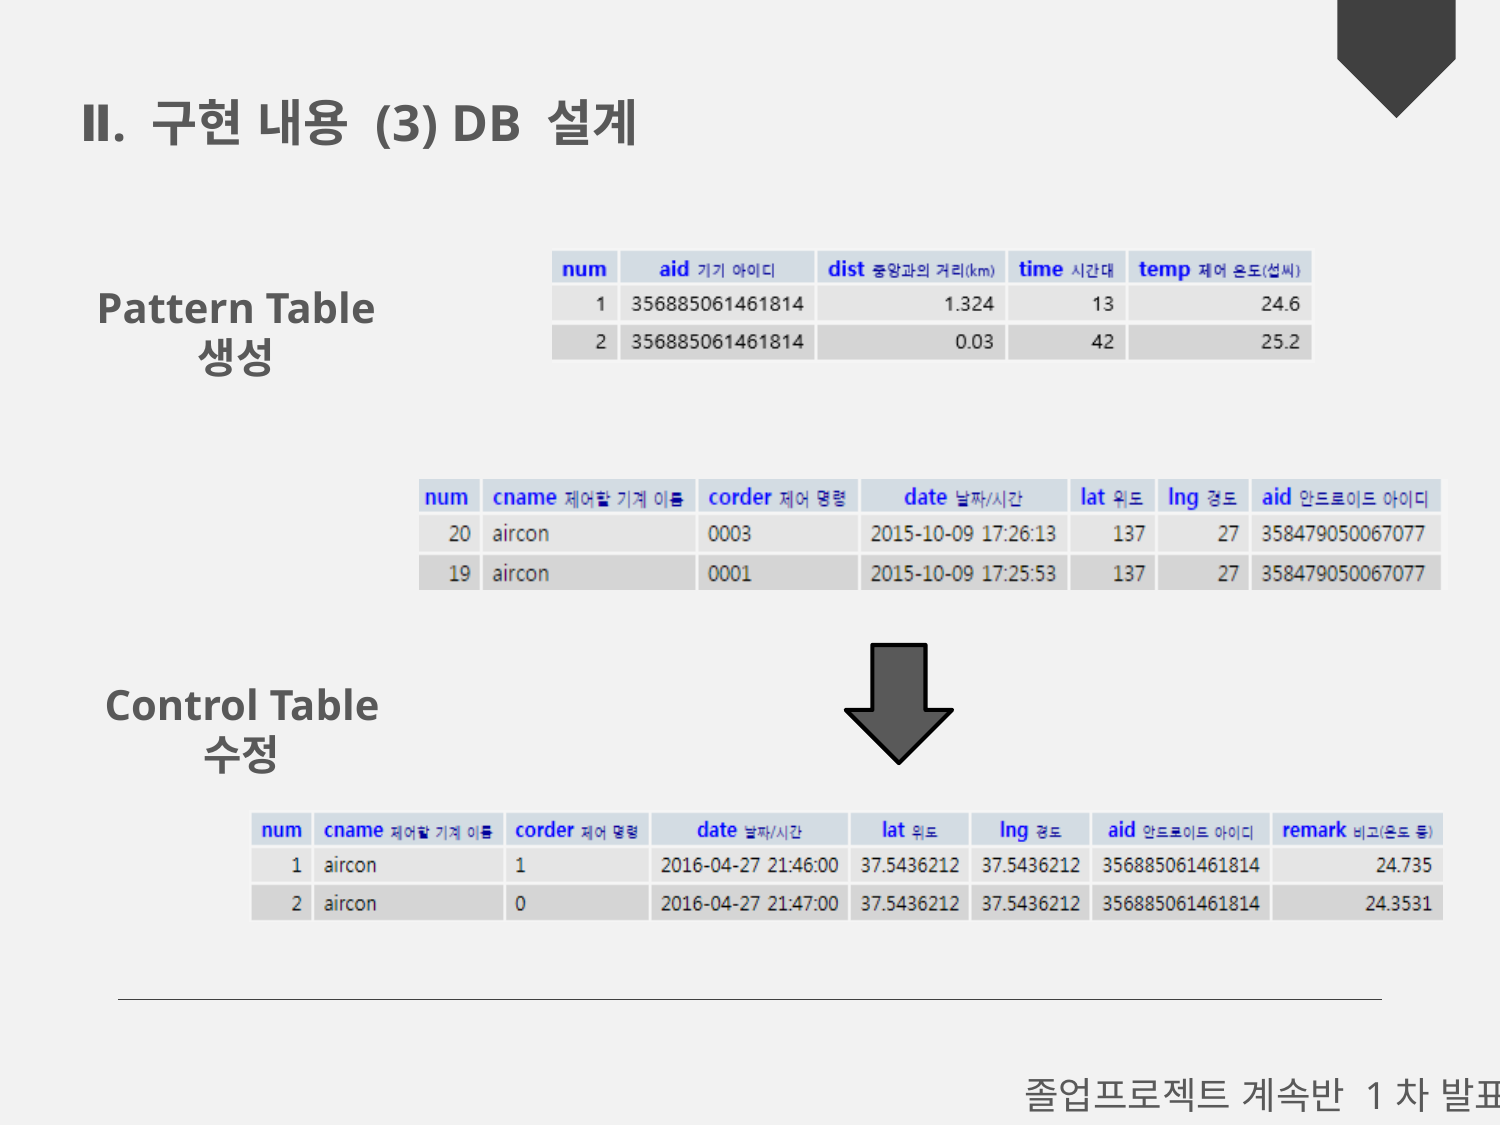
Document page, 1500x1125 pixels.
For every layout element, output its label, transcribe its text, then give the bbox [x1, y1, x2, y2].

picture [418, 478, 1449, 591]
text_box Ⅱ. 구현 내용 (3) DB 설계 [64, 54, 869, 160]
picture [248, 809, 1443, 922]
text_box [1335, 0, 1458, 121]
text_box 졸업프로젝트 계속반 1차 발표 [1009, 1064, 1500, 1125]
text_box Control Table 수정 [64, 671, 420, 786]
text_box Pattern Table 생성 [41, 274, 432, 389]
picture [552, 248, 1316, 364]
text_box [843, 642, 955, 766]
